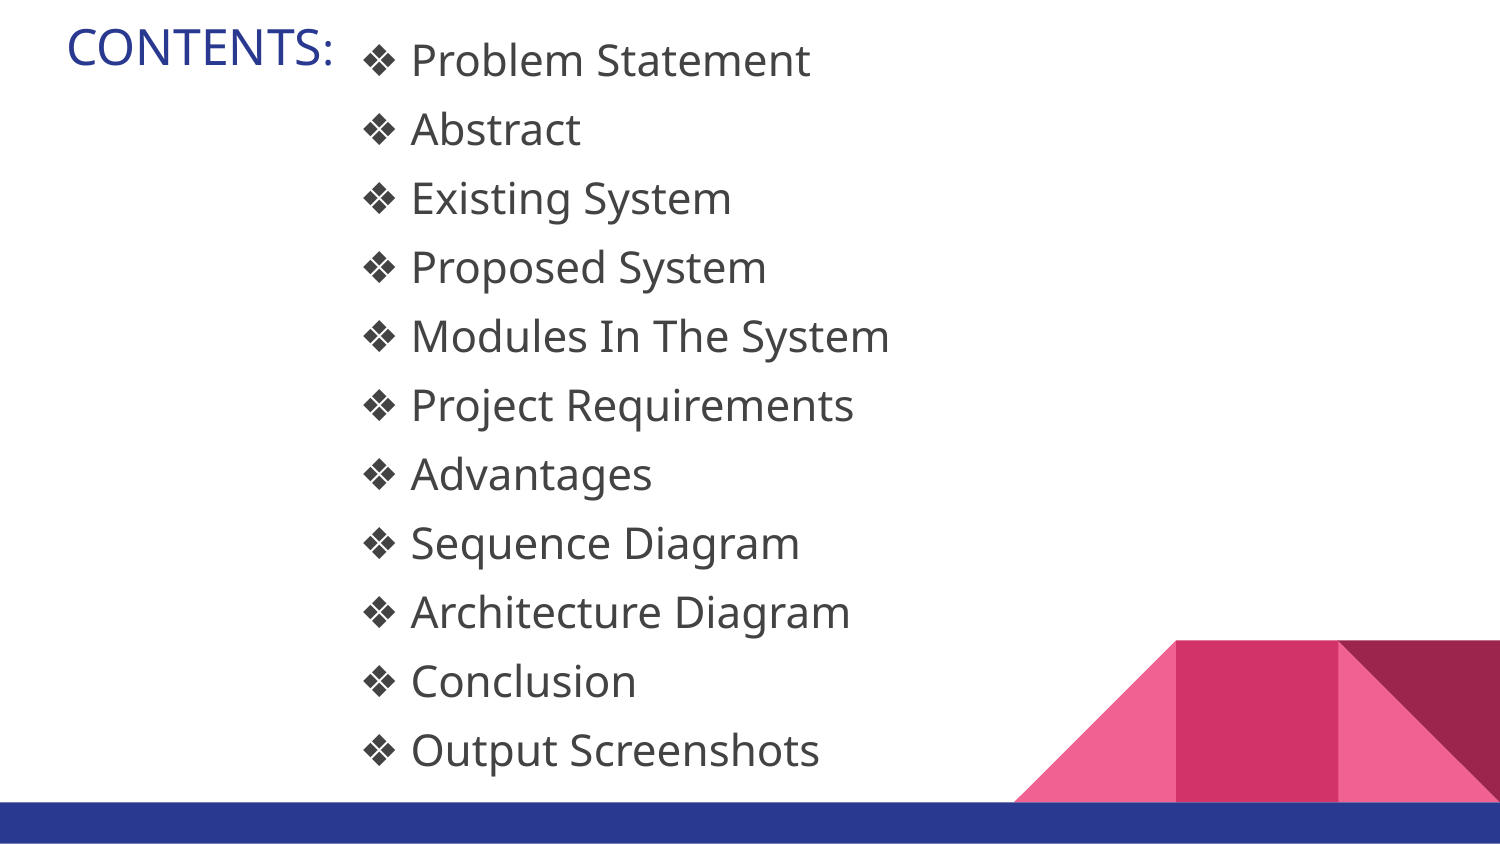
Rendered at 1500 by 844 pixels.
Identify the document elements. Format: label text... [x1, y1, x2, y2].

list ❖ Problem Statement ❖ Abstract ❖ Existing System ❖ Proposed System ❖ Modules In The System ❖ Project Requirements ❖ Advantages ❖ Sequence Diagram ❖ Architecture Diagram ❖ Conclusion ❖ Output Screenshots [344, 9, 1333, 791]
title CONTENTS: [51, 0, 1449, 99]
